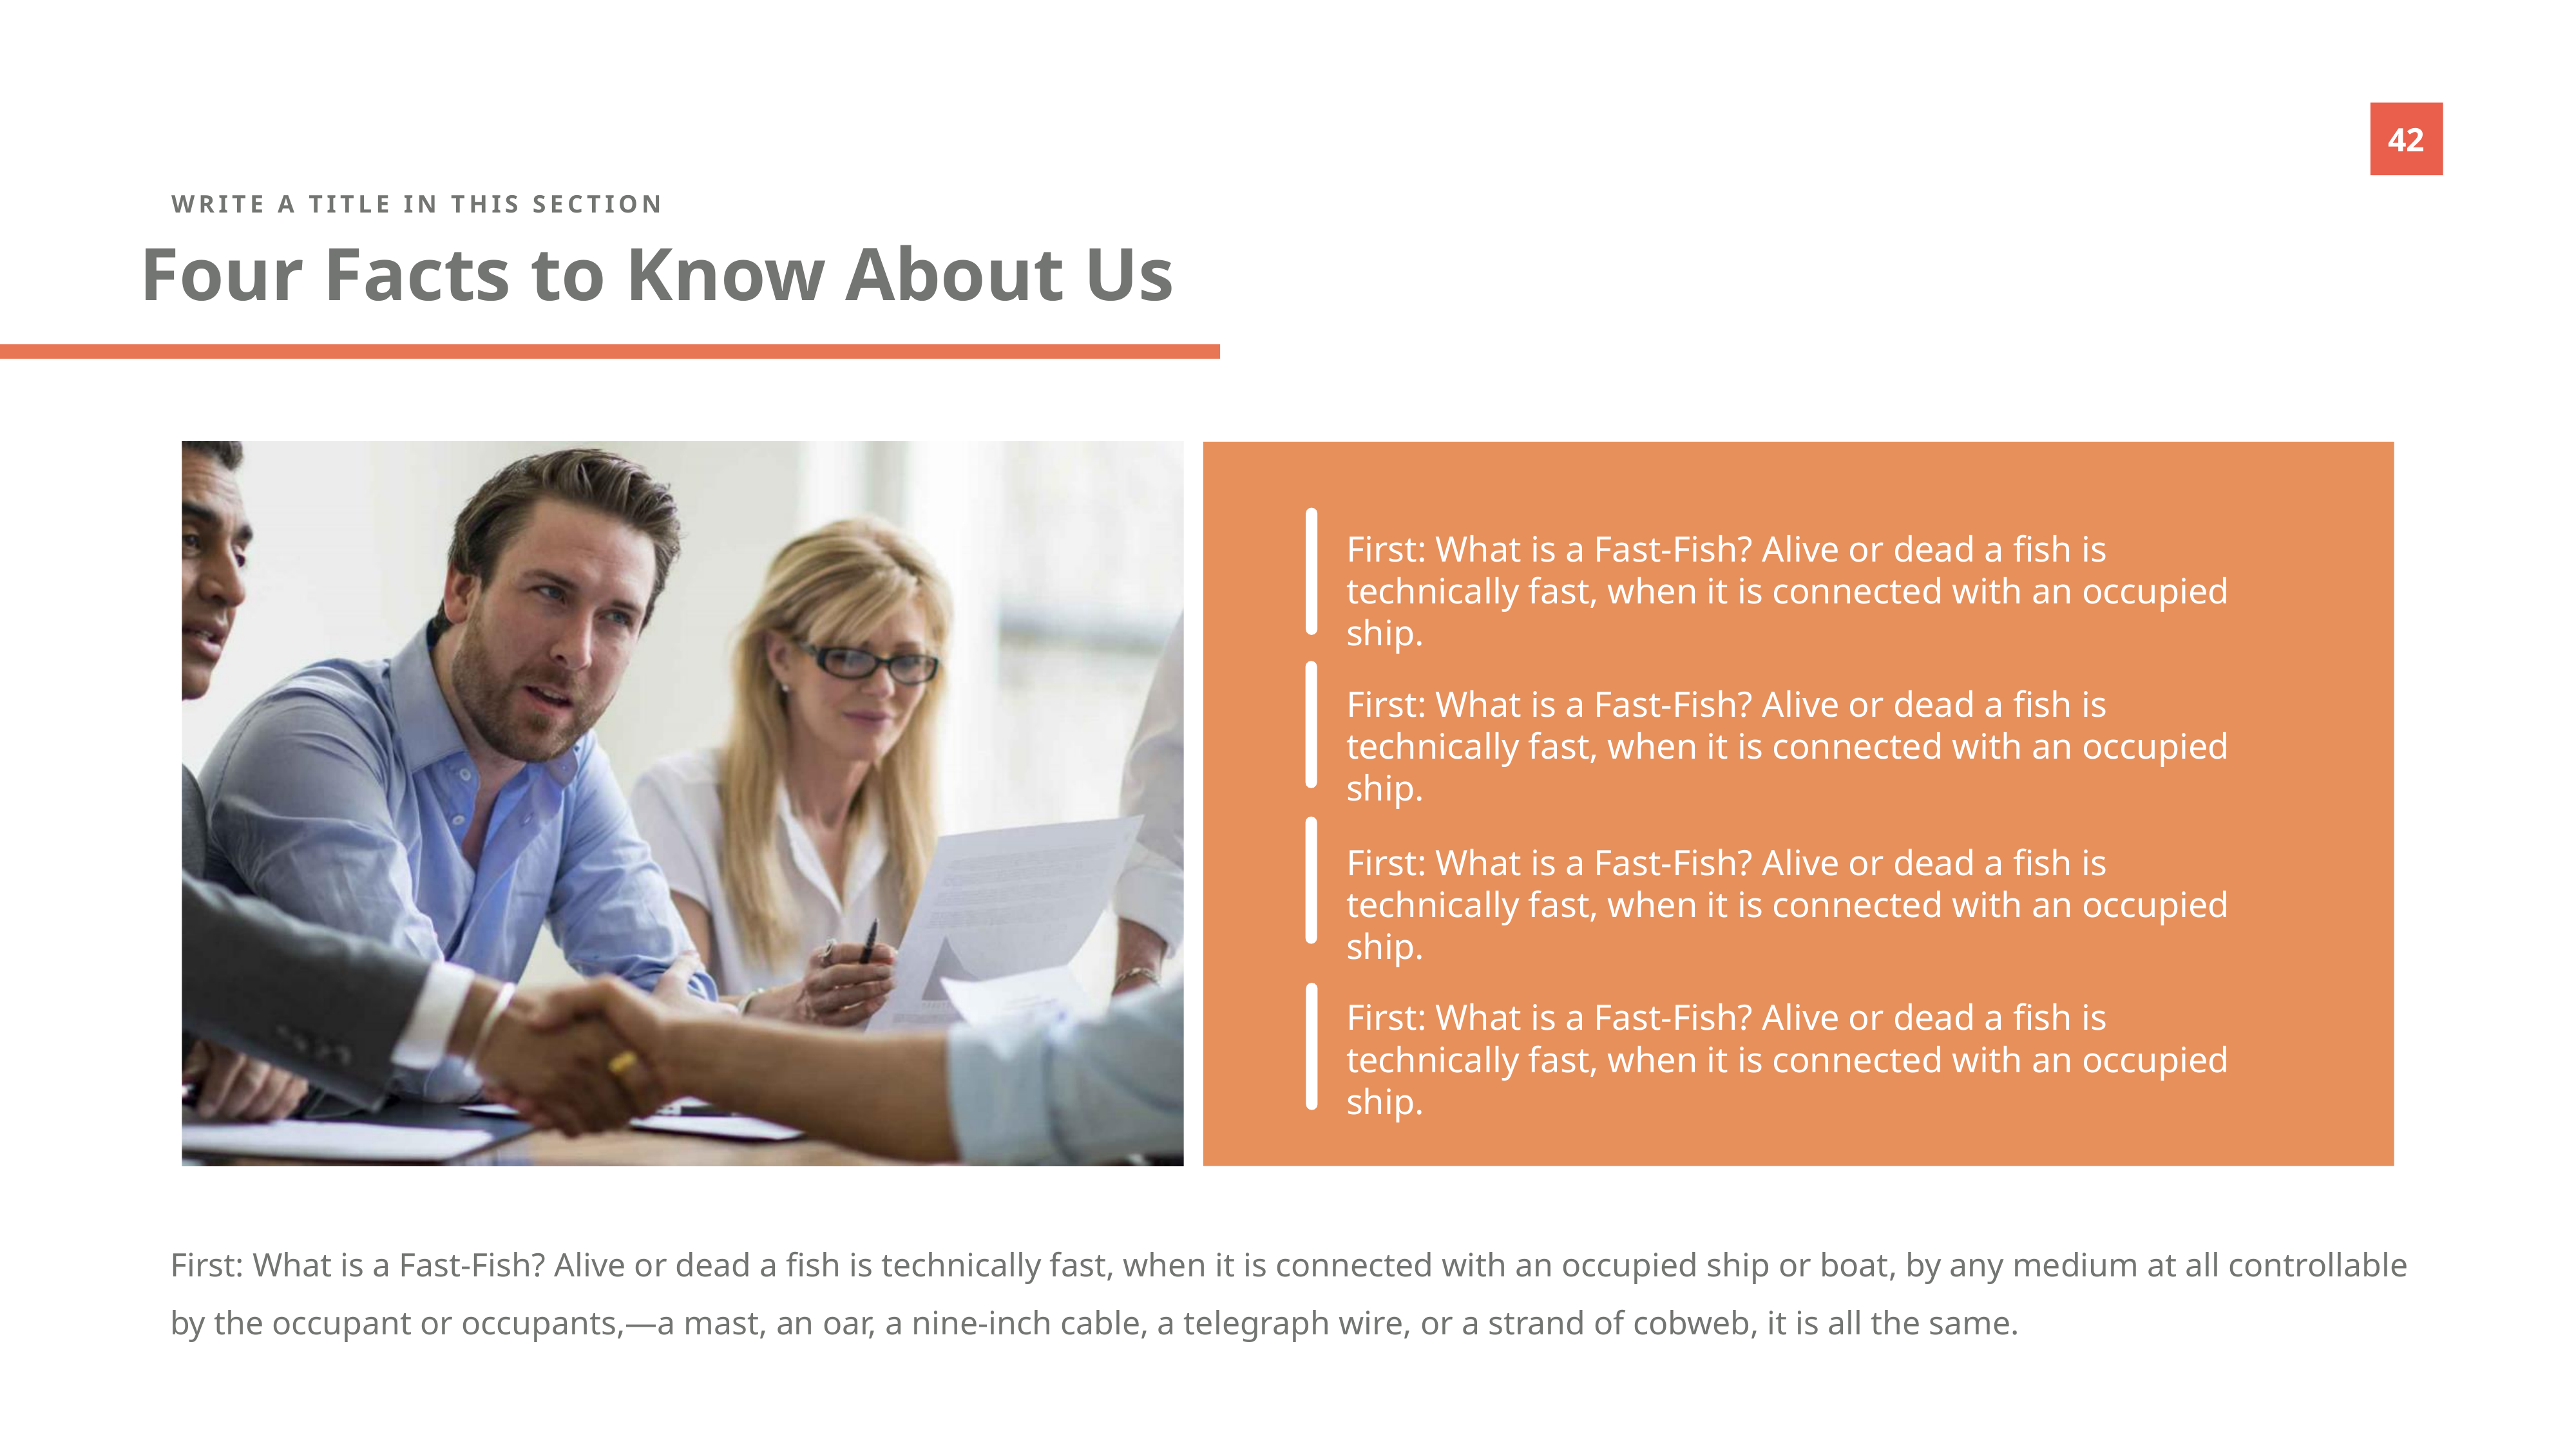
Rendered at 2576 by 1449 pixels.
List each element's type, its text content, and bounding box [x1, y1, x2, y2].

text_box First: What is a Fast-Fish? Alive or dead a fish is technically fast, when it is connected with an occupied ship or boat, by any medium at all controllable by the occupant or occupants,—a mast, an oar, a nine-inch cable, a telegraph wire, or a strand of cobweb, it is all the same. [160, 1220, 2436, 1346]
text_box [1203, 441, 2394, 1166]
text_box [1304, 815, 1318, 945]
text_box [1304, 660, 1318, 789]
text_box First: What is a Fast-Fish? Alive or dead a fish is technically fast, when it is connected with an occupied ship. [1337, 990, 2261, 1126]
text_box Four Facts to Know About Us [129, 223, 1185, 320]
text_box WRITE A TITLE IN THIS SECTION [162, 184, 672, 223]
text_box First: What is a Fast-Fish? Alive or dead a fish is technically fast, when it is connected with an occupied ship. [1337, 522, 2261, 658]
text_box First: What is a Fast-Fish? Alive or dead a fish is technically fast, when it is connected with an occupied ship. [1337, 677, 2261, 813]
picture [182, 441, 1184, 1166]
text_box [1305, 507, 1319, 637]
text_box [1305, 981, 1319, 1111]
text_box First: What is a Fast-Fish? Alive or dead a fish is technically fast, when it is connected with an occupied ship. [1337, 836, 2261, 971]
text_box [0, 343, 1221, 359]
